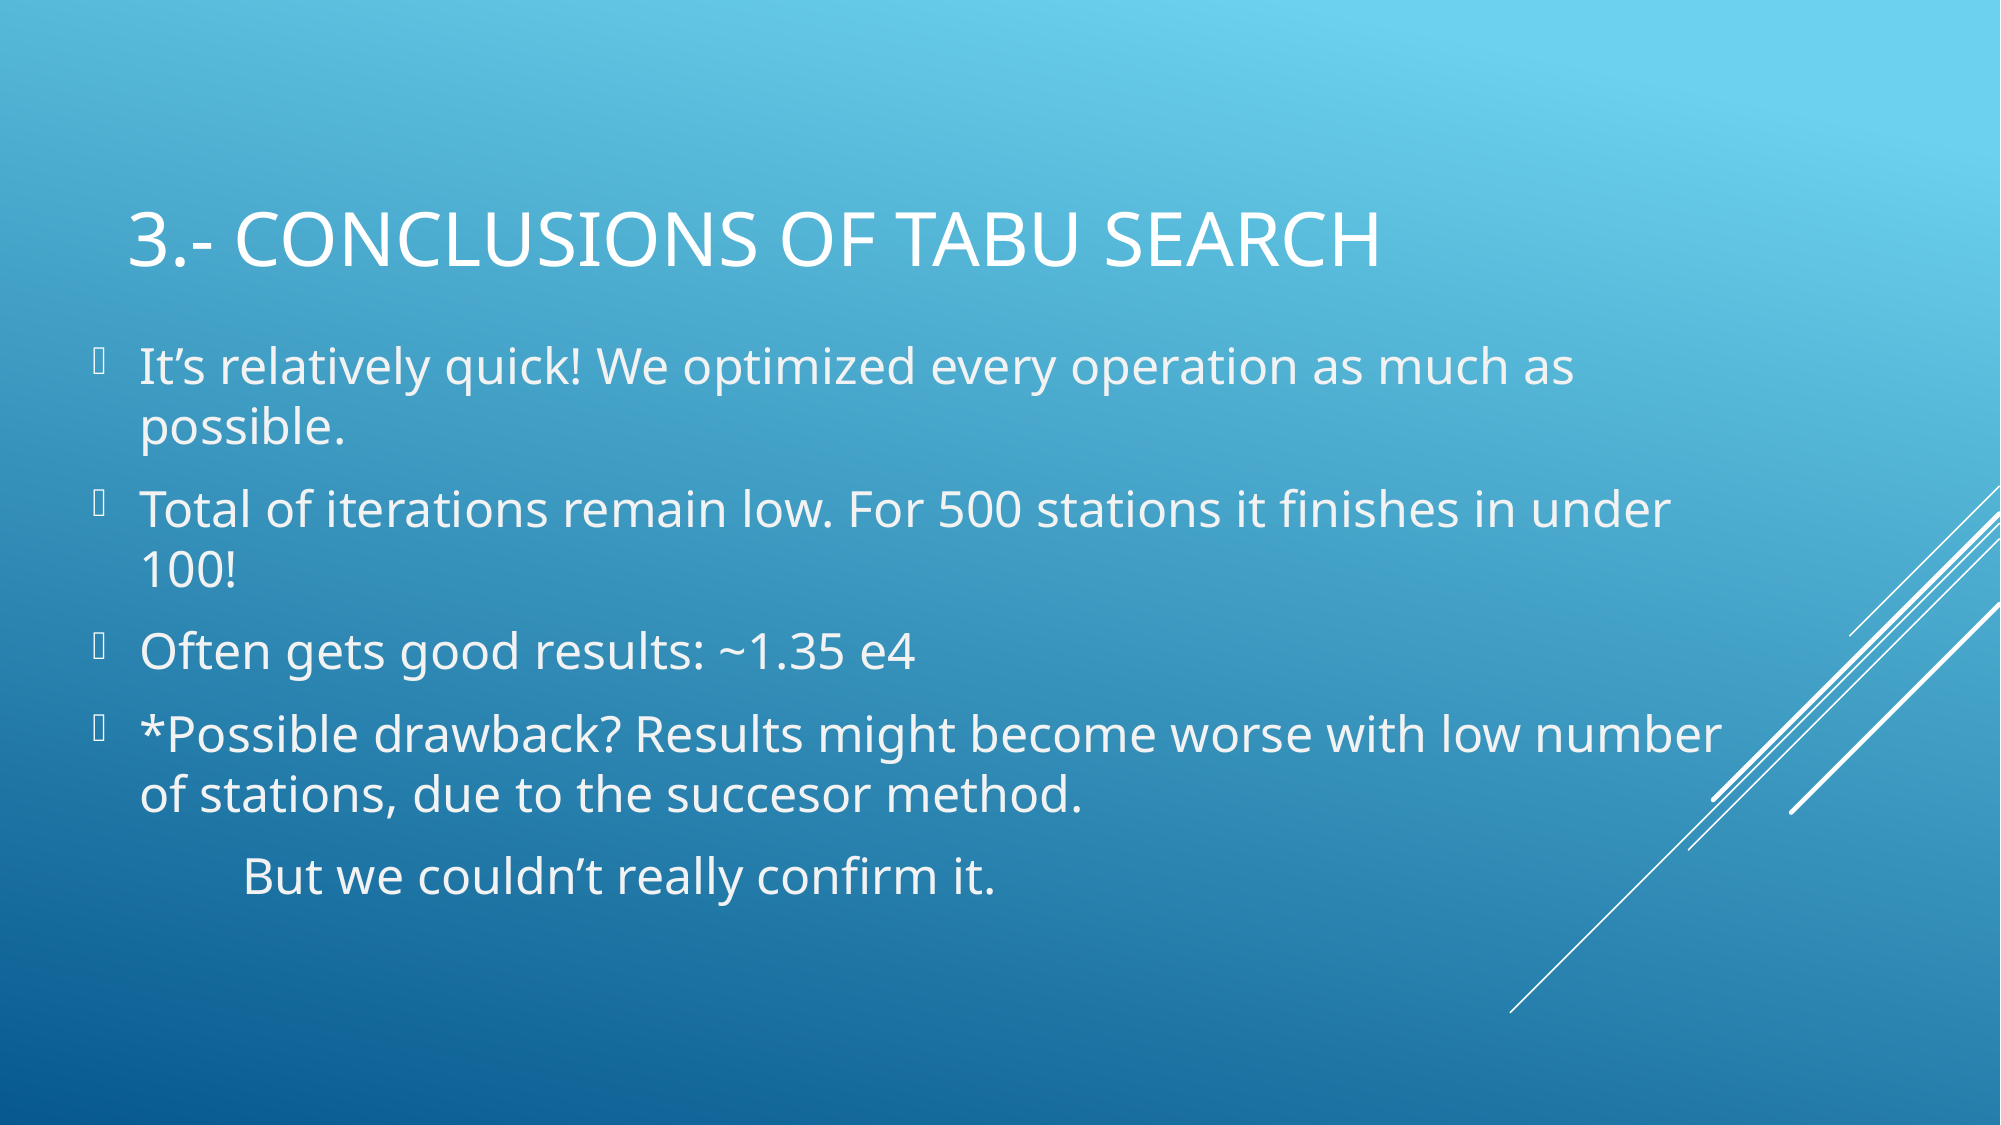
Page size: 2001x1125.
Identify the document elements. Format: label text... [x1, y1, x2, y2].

title 3.- conclusions of tabu Search [112, 112, 1513, 358]
list It’s relatively quick! We optimized every operation as much as possible. Total of iterations remain low. For 500 stations it finishes in under 100! Often gets good results: ~1.35 e4 *Possible drawback? Results might become worse with low number of stations, due to the succesor method. But we couldn’t really confirm it. [77, 358, 1785, 952]
